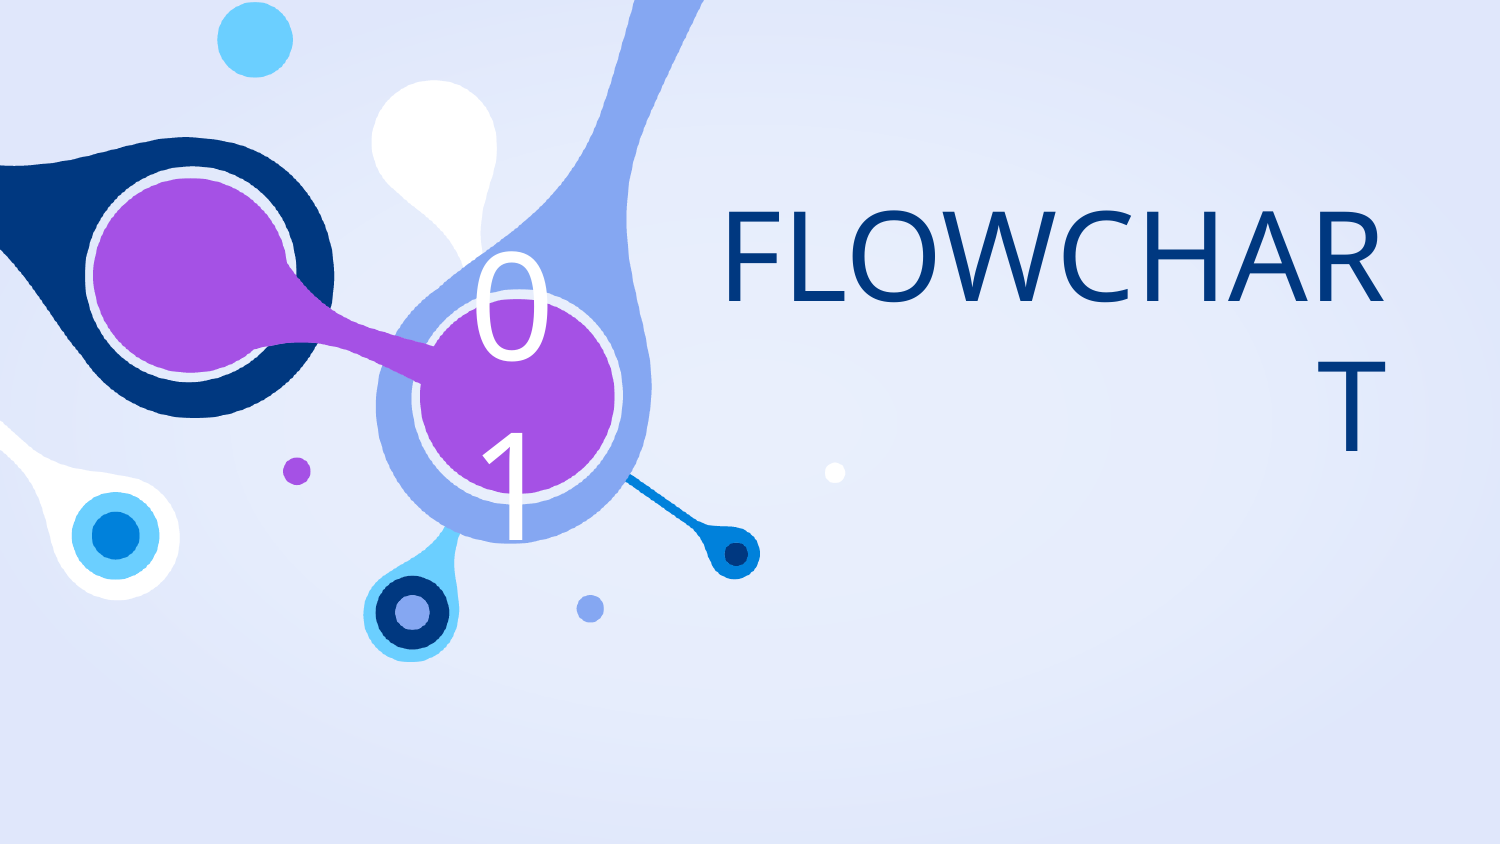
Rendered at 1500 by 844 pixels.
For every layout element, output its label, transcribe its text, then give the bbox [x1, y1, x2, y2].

picture [0, 0, 1500, 844]
title 01 [425, 343, 599, 439]
title FLOWCHART [657, 356, 1402, 492]
